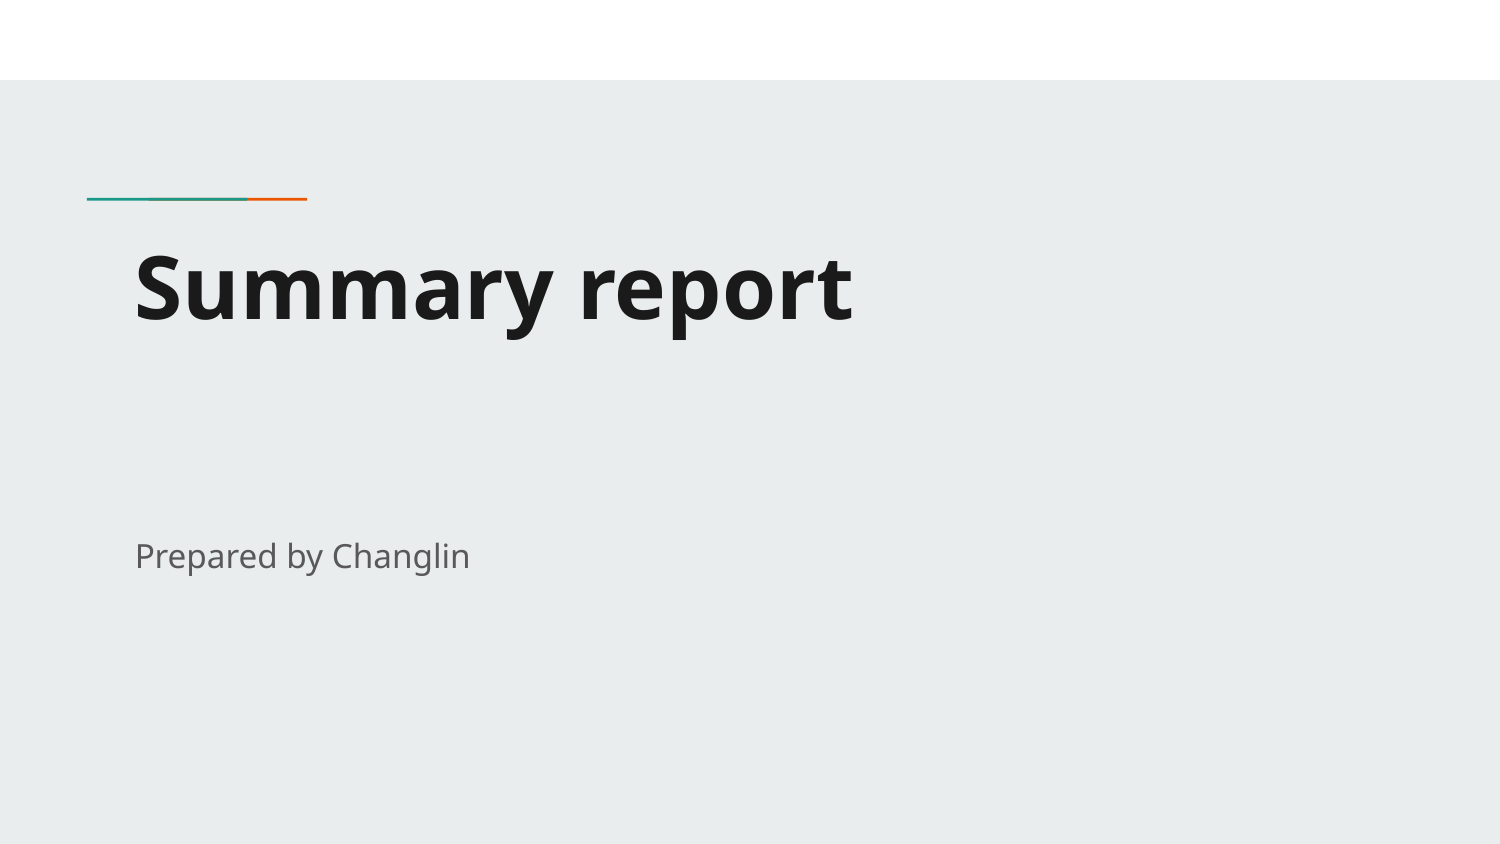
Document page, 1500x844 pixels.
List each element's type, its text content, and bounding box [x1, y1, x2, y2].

subtitle Prepared by Changlin [119, 520, 1381, 610]
title Summary report [119, 216, 1381, 490]
